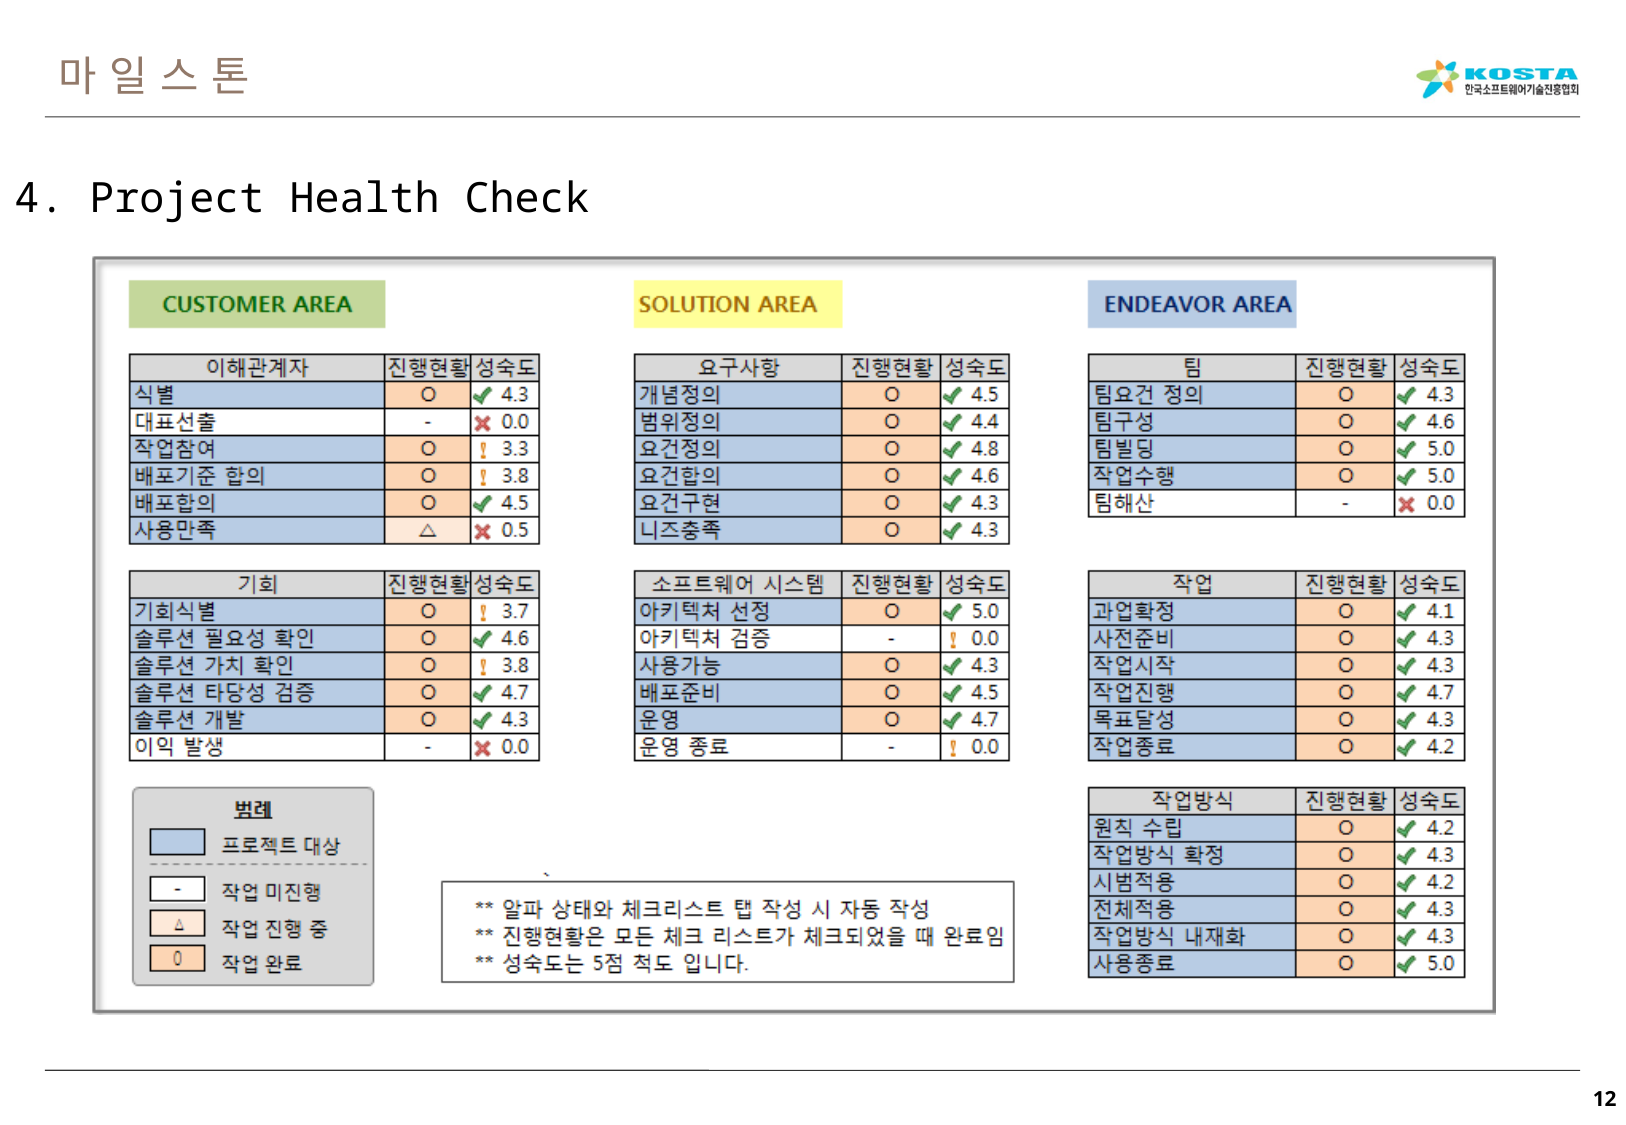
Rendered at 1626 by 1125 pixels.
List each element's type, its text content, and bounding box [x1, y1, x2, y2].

text_box 4. Project Health Check [0, 163, 605, 229]
picture [1414, 54, 1581, 104]
picture [91, 255, 1497, 1015]
text_box 마일스톤 [43, 42, 265, 108]
